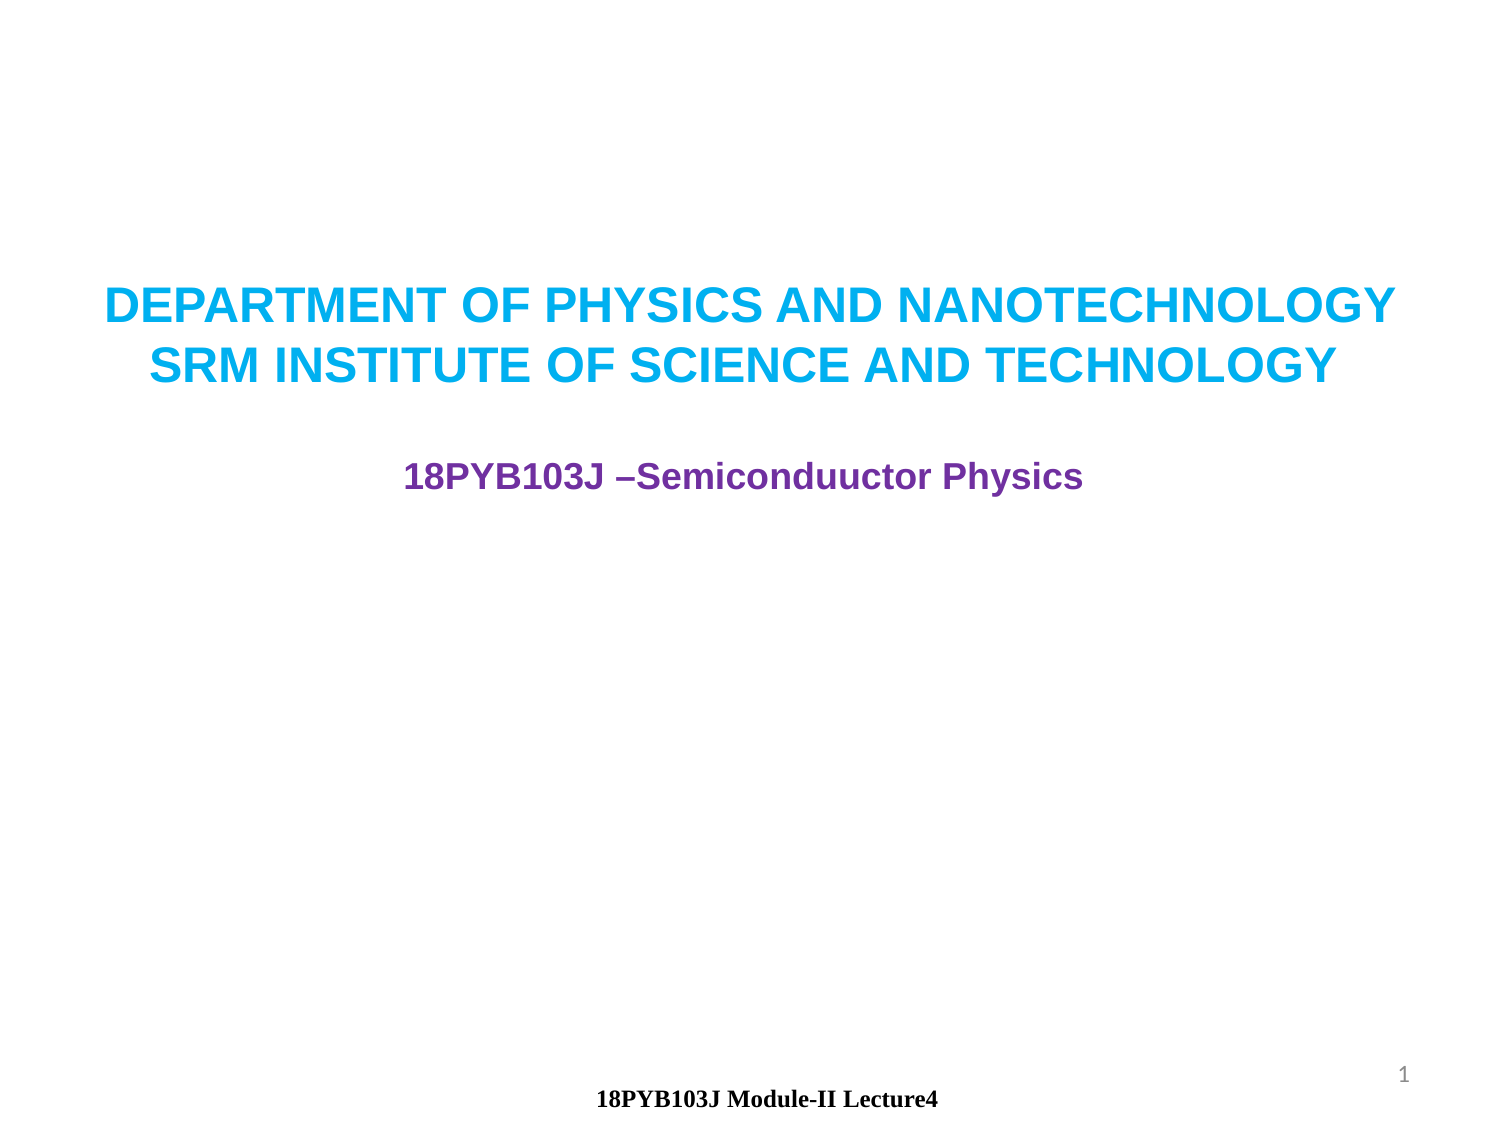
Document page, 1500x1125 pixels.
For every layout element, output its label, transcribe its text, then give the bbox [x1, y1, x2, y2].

slide_number 1 [1074, 1042, 1425, 1103]
text_box 18PYB103J Module-II Lecture4 [449, 1074, 1050, 1120]
text_box DEPARTMENT OF PHYSICS AND NANOTECHNOLOGY SRM INSTITUTE OF SCIENCE AND TECHNOLOGY 18PYB103J –Semiconduuctor Physics [37, 174, 1450, 550]
